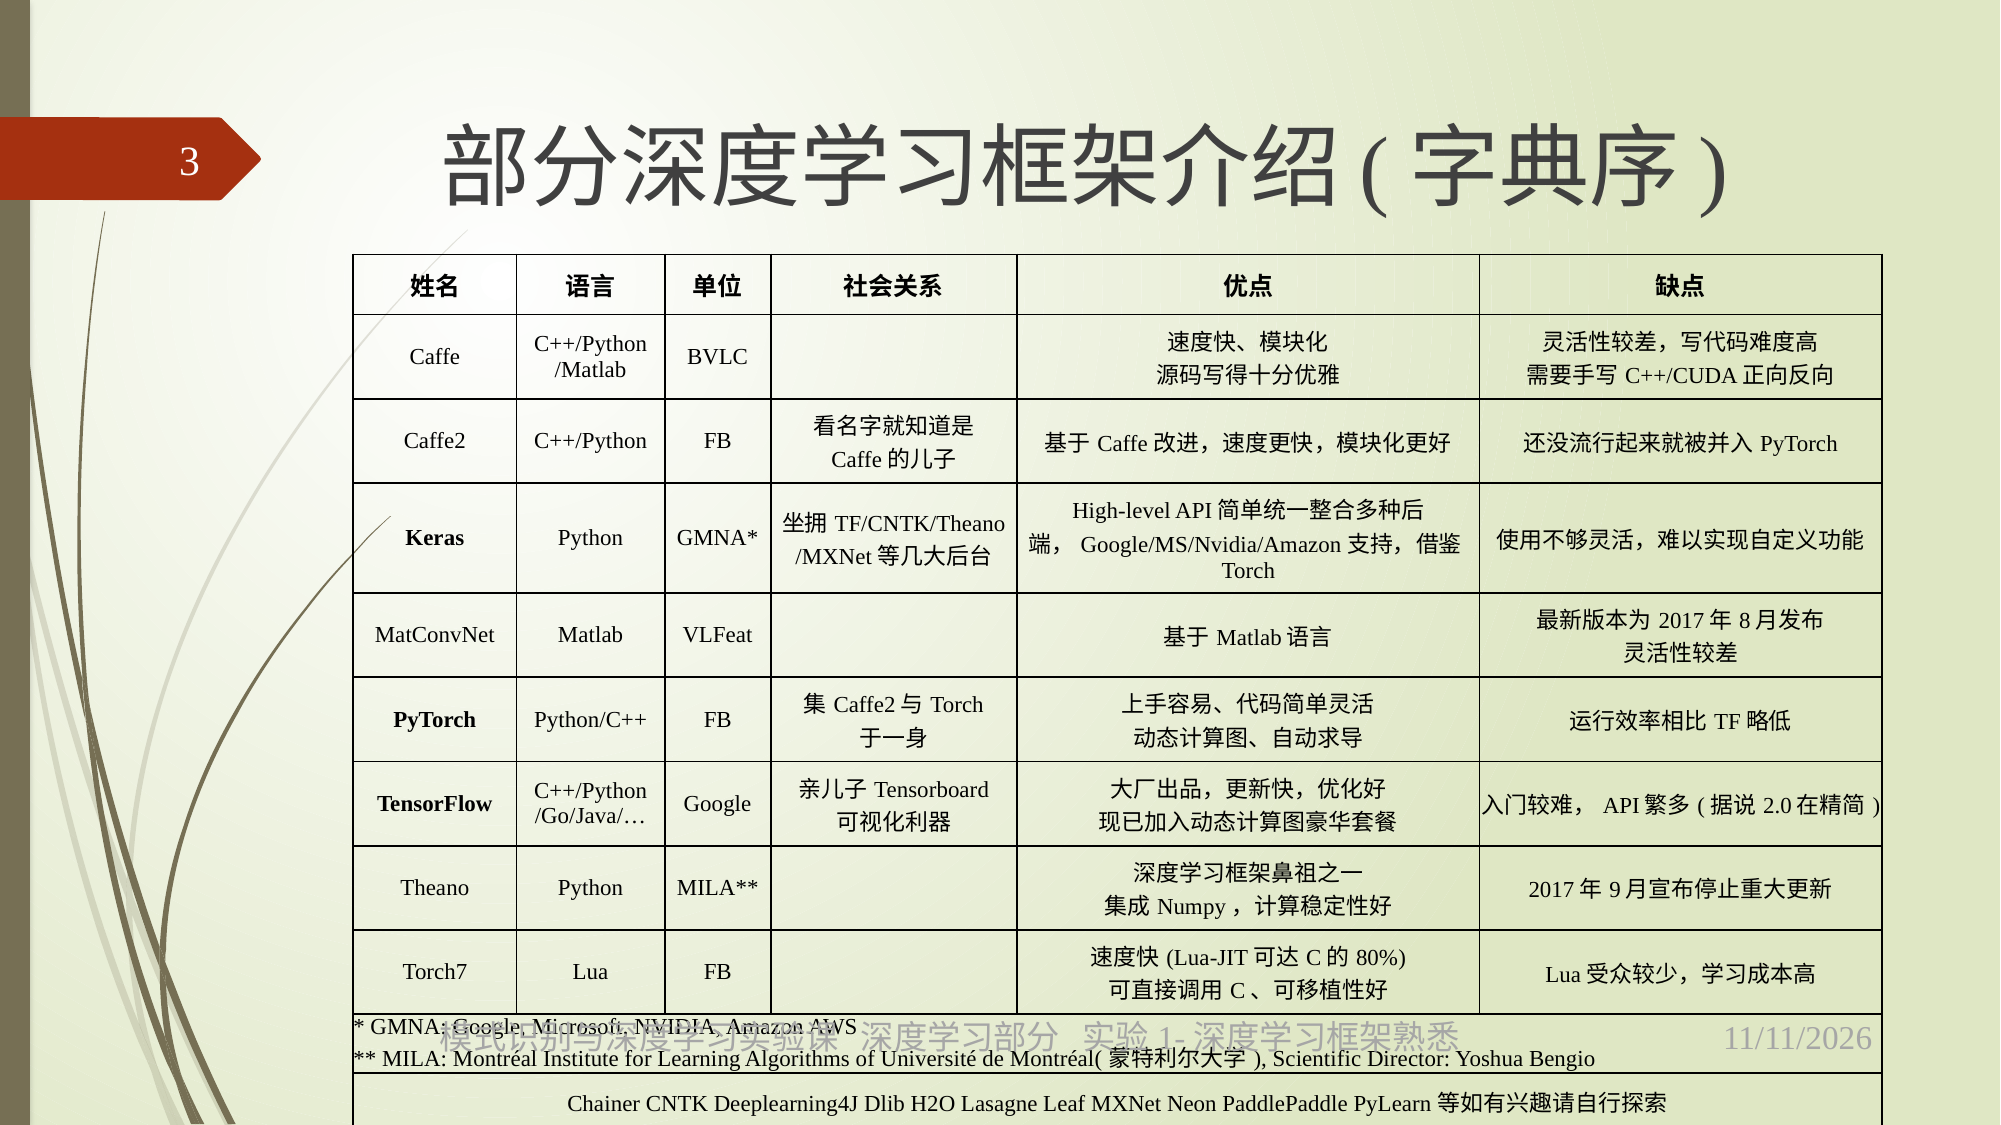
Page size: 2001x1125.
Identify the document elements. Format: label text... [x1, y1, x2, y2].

table_cell VLFeat [666, 594, 770, 676]
table_cell 集Caffe2与Torch 于一身 [772, 678, 1016, 761]
table_cell 速度快、模块化 源码写得十分优雅 [1018, 315, 1479, 398]
table_cell [772, 594, 1016, 676]
table_cell [772, 847, 1016, 929]
table_cell 速度快(Lua-JIT可达C的80%) 可直接调用C、可移植性好 [1018, 931, 1479, 1006]
table_cell 上手容易、代码简单灵活 动态计算图、自动求导 [1018, 678, 1479, 761]
table_header 姓名 [354, 255, 516, 314]
table_cell Torch7 [354, 931, 516, 1013]
table_header 社会关系 [772, 255, 1016, 314]
table_cell Lua受众较少，学习成本高 [1480, 931, 1881, 1013]
slide_number 3 [87, 129, 216, 190]
table_cell Caffe [354, 315, 516, 398]
table_cell [772, 931, 1016, 1006]
table_cell C++/Python [517, 400, 664, 482]
table_cell 基于Caffe改进，速度更快，模块化更好 [1018, 400, 1479, 482]
table_cell FB [666, 400, 770, 482]
table_cell 最新版本为2017年8月发布 灵活性较差 [1480, 594, 1881, 676]
table_cell Chainer CNTK Deeplearning4J Dlib H2O Lasagne Leaf MXNet Neon PaddlePaddle PyLearn等如有兴趣请自行探索 [354, 1074, 1881, 1125]
table_cell * GMNA: Google, Microsoft, NVIDIA, Amazon AWS ** MILA: Montréal Institute for Learning Algorithms of Université de Montréal(蒙特利尔大学), Scientific Director: Yoshua Bengio [354, 1015, 1881, 1072]
table_cell 深度学习框架鼻祖之一 集成Numpy，计算稳定性好 [1018, 847, 1479, 929]
table_header 单位 [666, 255, 770, 314]
table_cell Matlab [517, 594, 664, 676]
table_cell C++/Python /Go/Java/… [517, 762, 664, 845]
table_cell 坐拥TF/CNTK/Theano /MXNet等几大后台 [772, 484, 1016, 592]
table_cell 入门较难，API繁多(据说2.0在精简) [1480, 762, 1881, 845]
table_cell C++/Python /Matlab [517, 315, 664, 398]
table_cell Lua [517, 931, 664, 1006]
table_cell GMNA* [666, 484, 770, 592]
table_cell 基于Matlab语言 [1018, 594, 1479, 676]
table_cell 看名字就知道是 Caffe的儿子 [772, 400, 1016, 482]
table_cell Python [517, 484, 664, 592]
table_cell 还没流行起来就被并入PyTorch [1480, 400, 1881, 482]
table_cell FB [666, 931, 770, 1006]
table_cell PyTorch [354, 678, 516, 761]
table_cell Python/C++ [517, 678, 664, 761]
table_cell 2017年9月宣布停止重大更新 [1480, 847, 1881, 929]
table_cell Google [666, 762, 770, 845]
title 部分深度学习框架介绍(字典序) [425, 102, 1888, 313]
table_cell Caffe2 [354, 400, 516, 482]
table_cell MatConvNet [354, 594, 516, 676]
table_cell TensorFlow [354, 762, 516, 845]
table_cell Theano [354, 847, 516, 929]
table_cell 亲儿子Tensorboard 可视化利器 [772, 762, 1016, 845]
table_cell FB [666, 678, 770, 761]
table_cell 运行效率相比TF略低 [1480, 678, 1881, 761]
table_header 缺点 [1480, 255, 1881, 314]
table_header 优点 [1018, 255, 1479, 314]
table_cell [772, 315, 1016, 398]
table_header 语言 [517, 255, 664, 314]
table_cell Python [517, 847, 664, 929]
table_cell MILA** [666, 847, 770, 929]
table_cell Keras [354, 484, 516, 592]
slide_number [1699, 1005, 1888, 1067]
table_cell BVLC [666, 315, 770, 398]
table_cell High-level API简单统一整合多种后端，Google/MS/Nvidia/Amazon支持，借鉴Torch [1018, 484, 1479, 592]
table_cell 使用不够灵活，难以实现自定义功能 [1480, 484, 1881, 592]
table_cell 灵活性较差，写代码难度高 需要手写C++/CUDA正向反向 [1480, 315, 1881, 398]
footer 模式识别与深度学习实验课 深度学习部分 实验1-深度学习框架熟悉 [424, 1006, 1675, 1067]
table_cell 大厂出品，更新快，优化好 现已加入动态计算图豪华套餐 [1018, 762, 1479, 845]
